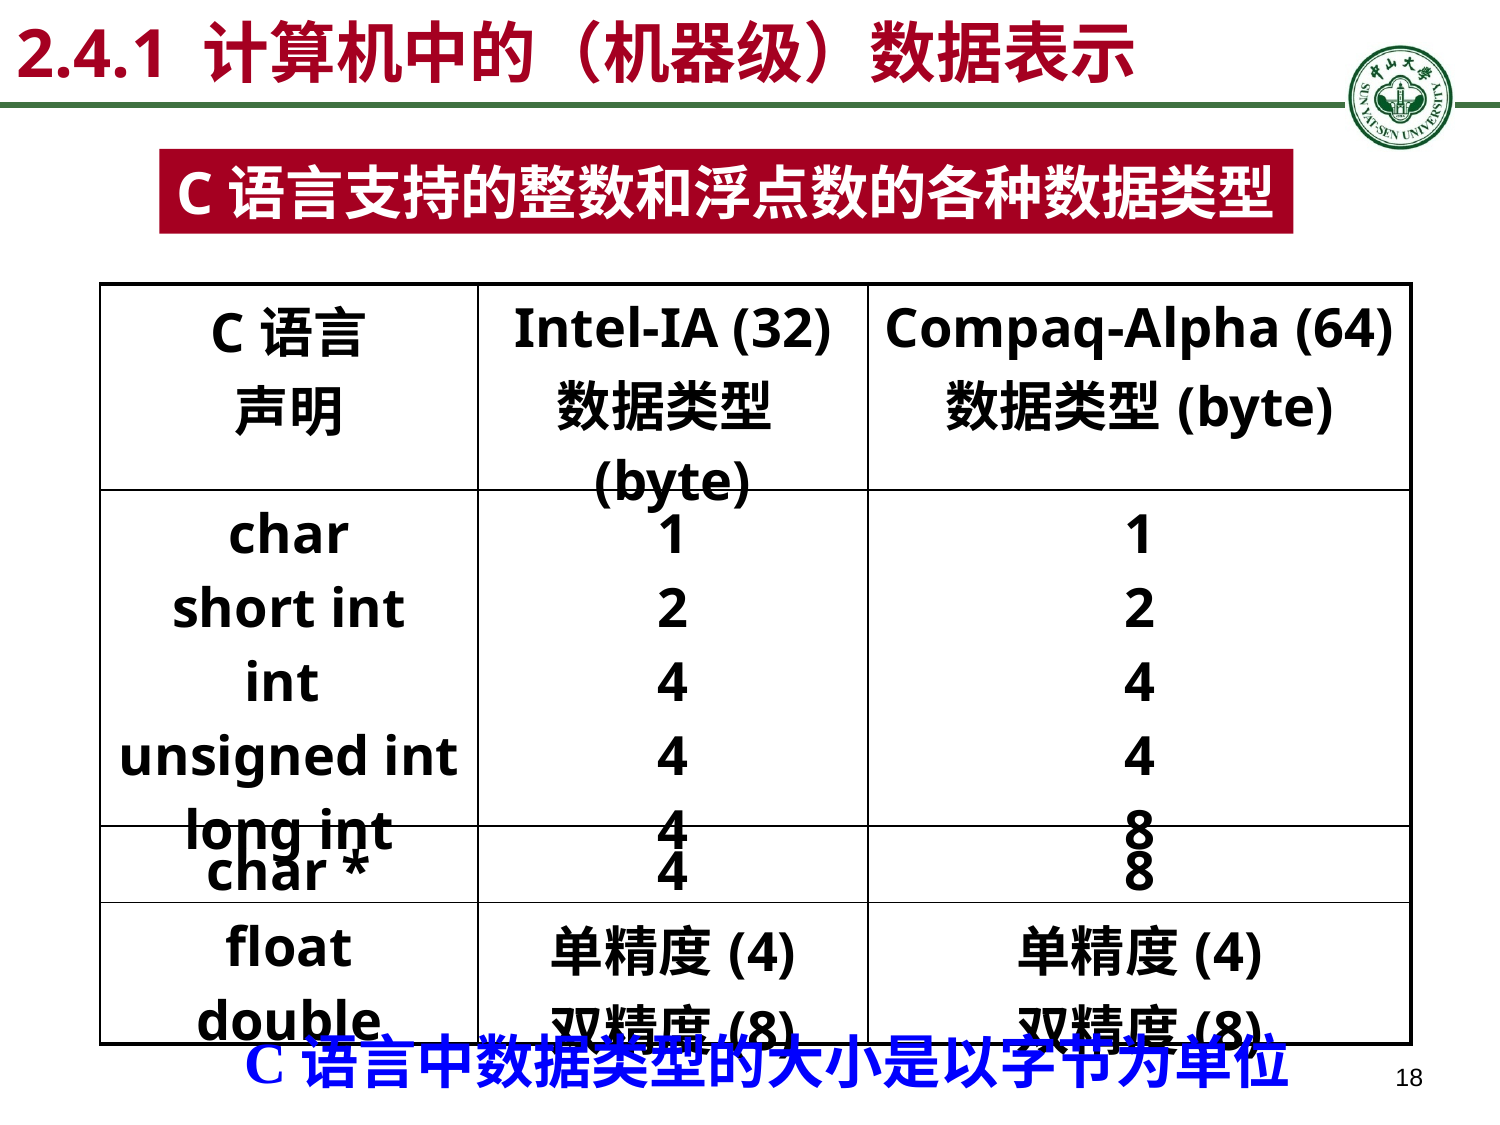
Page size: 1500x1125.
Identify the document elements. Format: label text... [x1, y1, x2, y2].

table_header Intel-IA (32) 数据类型(byte) [479, 286, 867, 489]
table_cell float double [101, 903, 477, 1042]
table_header Compaq-Alpha (64) 数据类型(byte) [869, 286, 1409, 489]
table_cell char short int int unsigned int long int [101, 491, 477, 825]
table_cell 4 [479, 827, 867, 902]
table_cell 8 [869, 827, 1409, 902]
picture [1345, 42, 1455, 152]
title 2.4.1 计算机中的（机器级）数据表示 [1, 8, 1270, 99]
table_cell 单精度(4) 双精度(8) [479, 903, 867, 1018]
table_cell 1 2 4 4 4 [479, 491, 867, 825]
text_box C语言中数据类型的大小是以字节为单位 [229, 1018, 1306, 1103]
table_cell 单精度(4) 双精度(8) [869, 903, 1409, 1042]
text_box C语言支持的整数和浮点数的各种数据类型 [159, 148, 1294, 234]
table_header C语言 声明 [101, 286, 477, 489]
table_cell 1 2 4 4 8 [869, 491, 1409, 825]
table_cell char * [101, 827, 477, 902]
